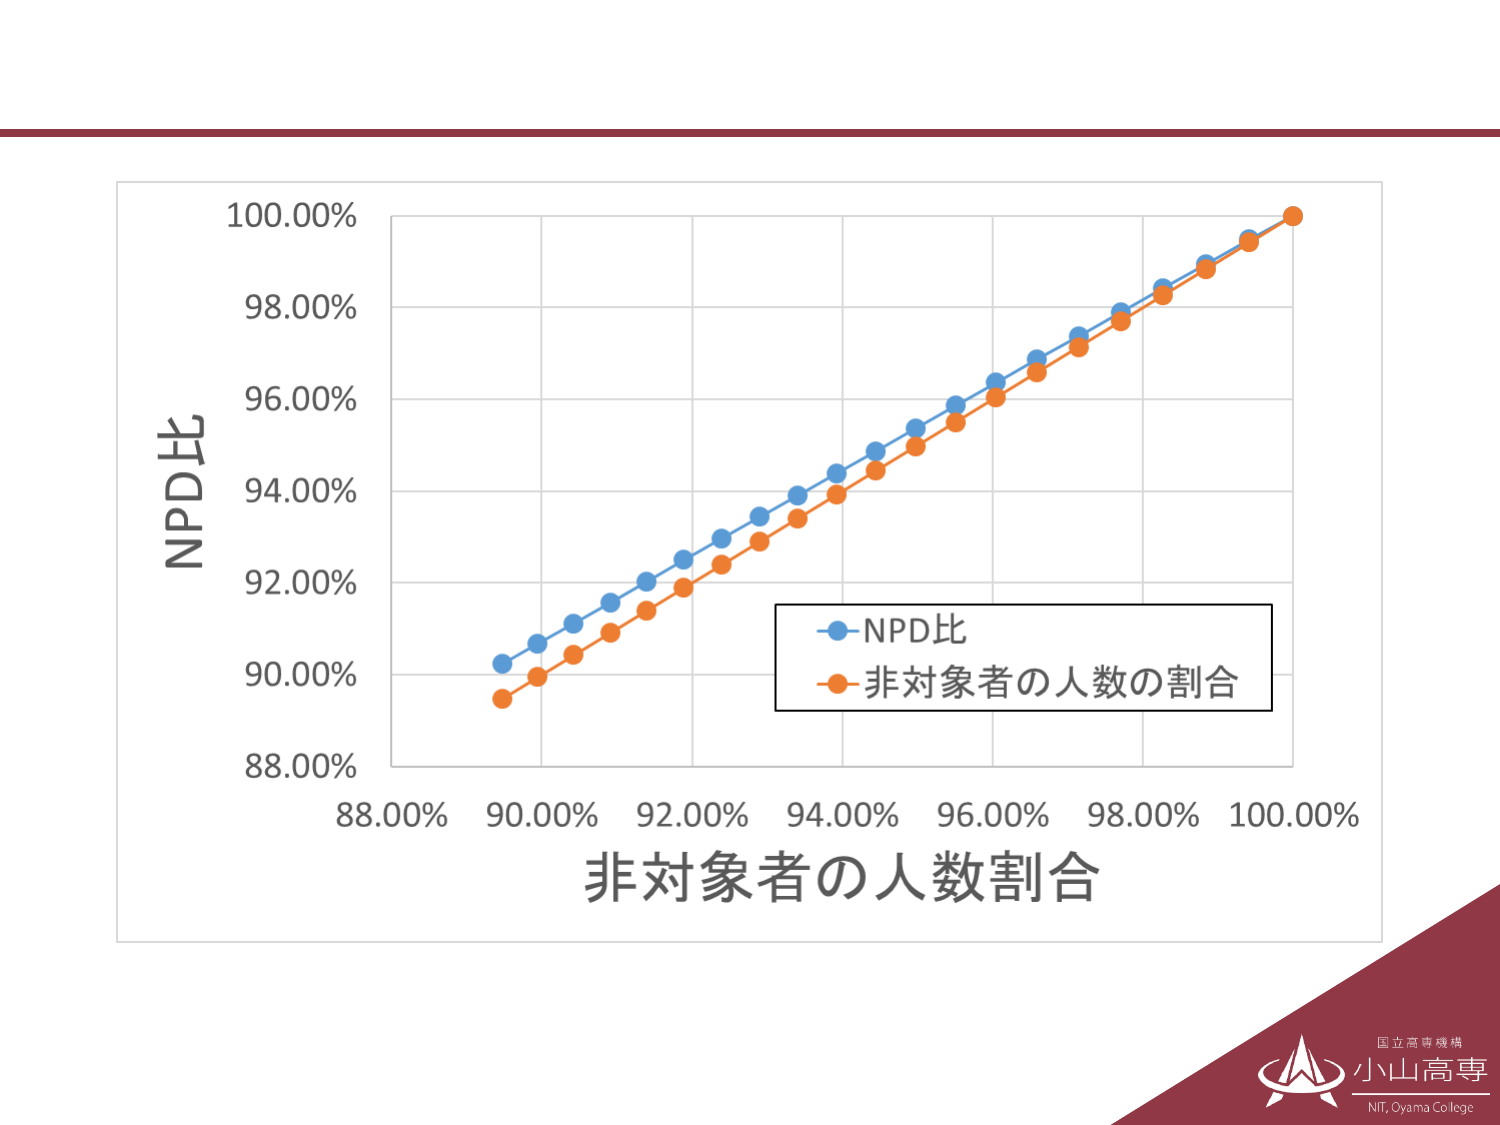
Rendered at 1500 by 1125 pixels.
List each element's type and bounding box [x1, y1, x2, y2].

picture [1112, 885, 1500, 1125]
picture [0, 129, 1500, 137]
picture [116, 181, 1383, 943]
